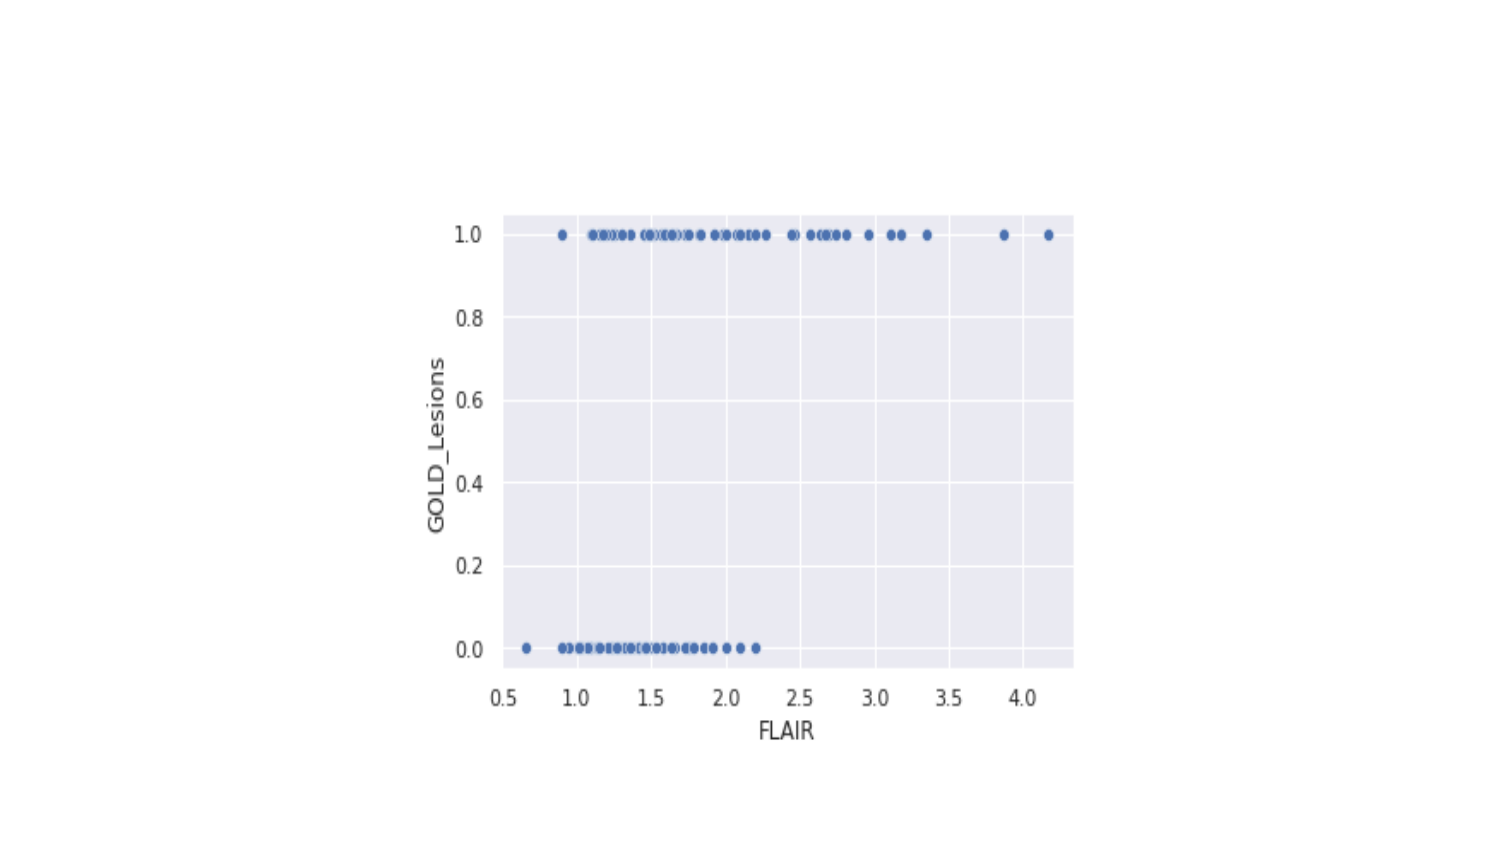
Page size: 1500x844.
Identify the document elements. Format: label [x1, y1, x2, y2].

picture [413, 199, 1087, 762]
